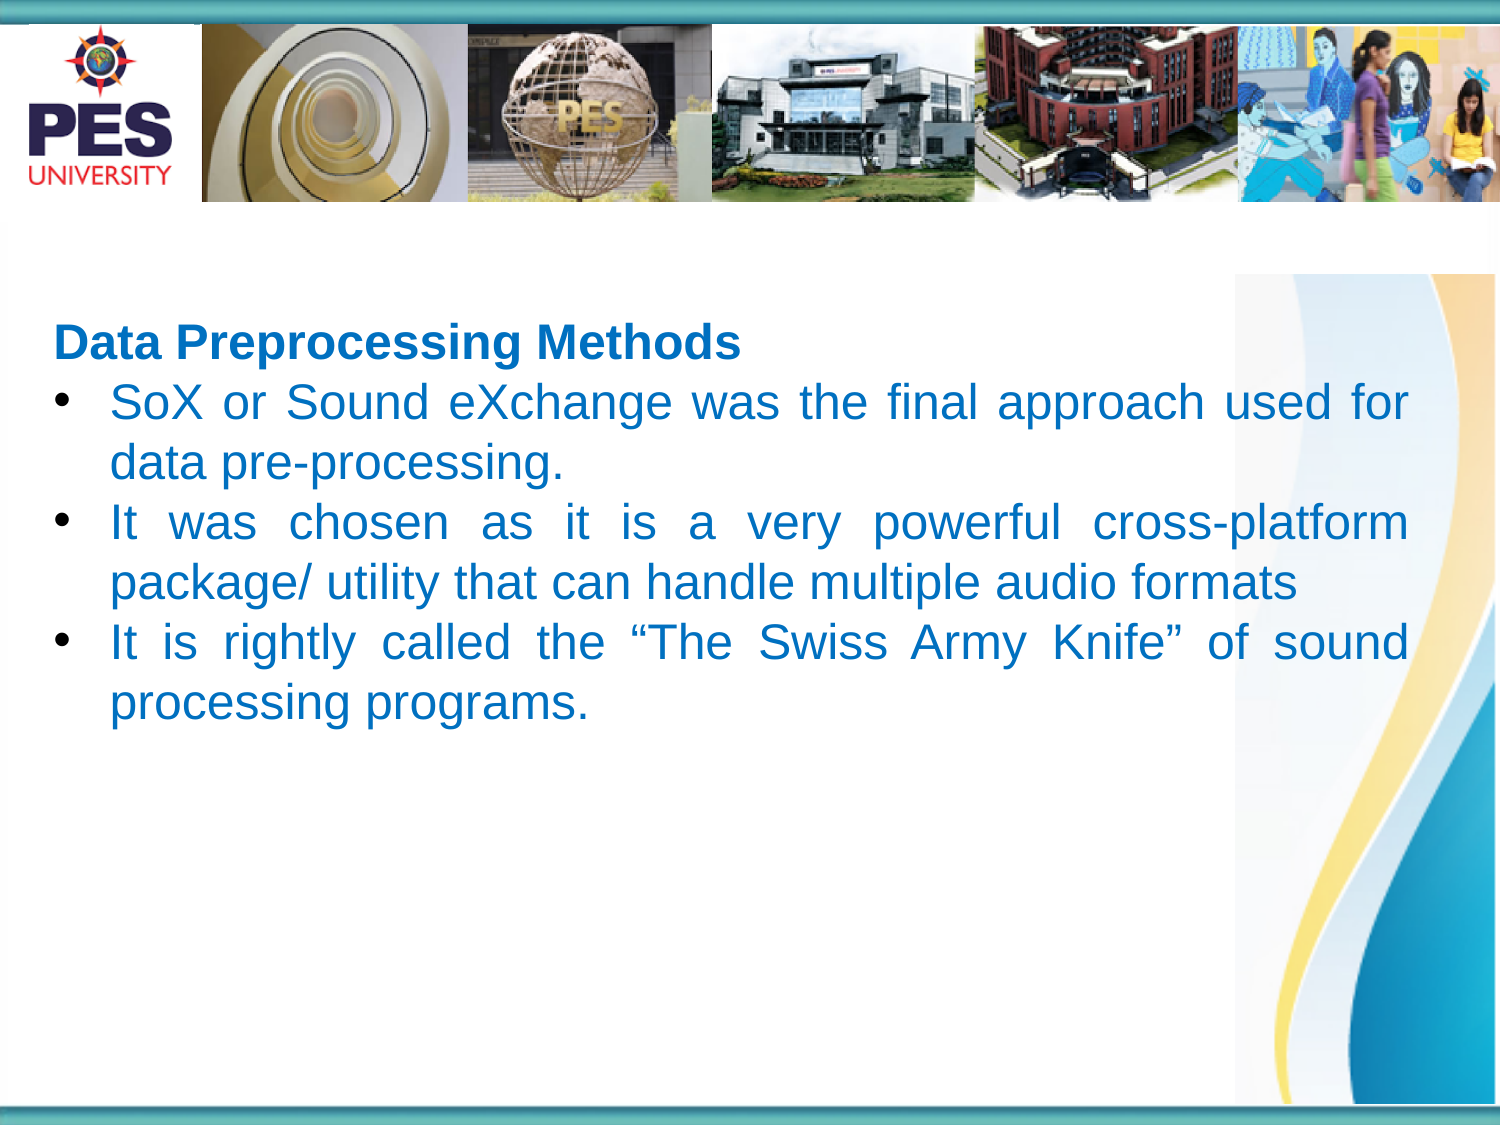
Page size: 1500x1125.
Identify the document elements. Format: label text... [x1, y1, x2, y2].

text_box Data Preprocessing Methods SoX or Sound eXchange was the final approach used for data pre-processing. It was chosen as it is a very powerful cross-platform package/ utility that can handle multiple audio formats It is rightly called the “The Swiss Army Knife” of sound processing programs. [38, 302, 1425, 797]
picture [0, 0, 1500, 1125]
